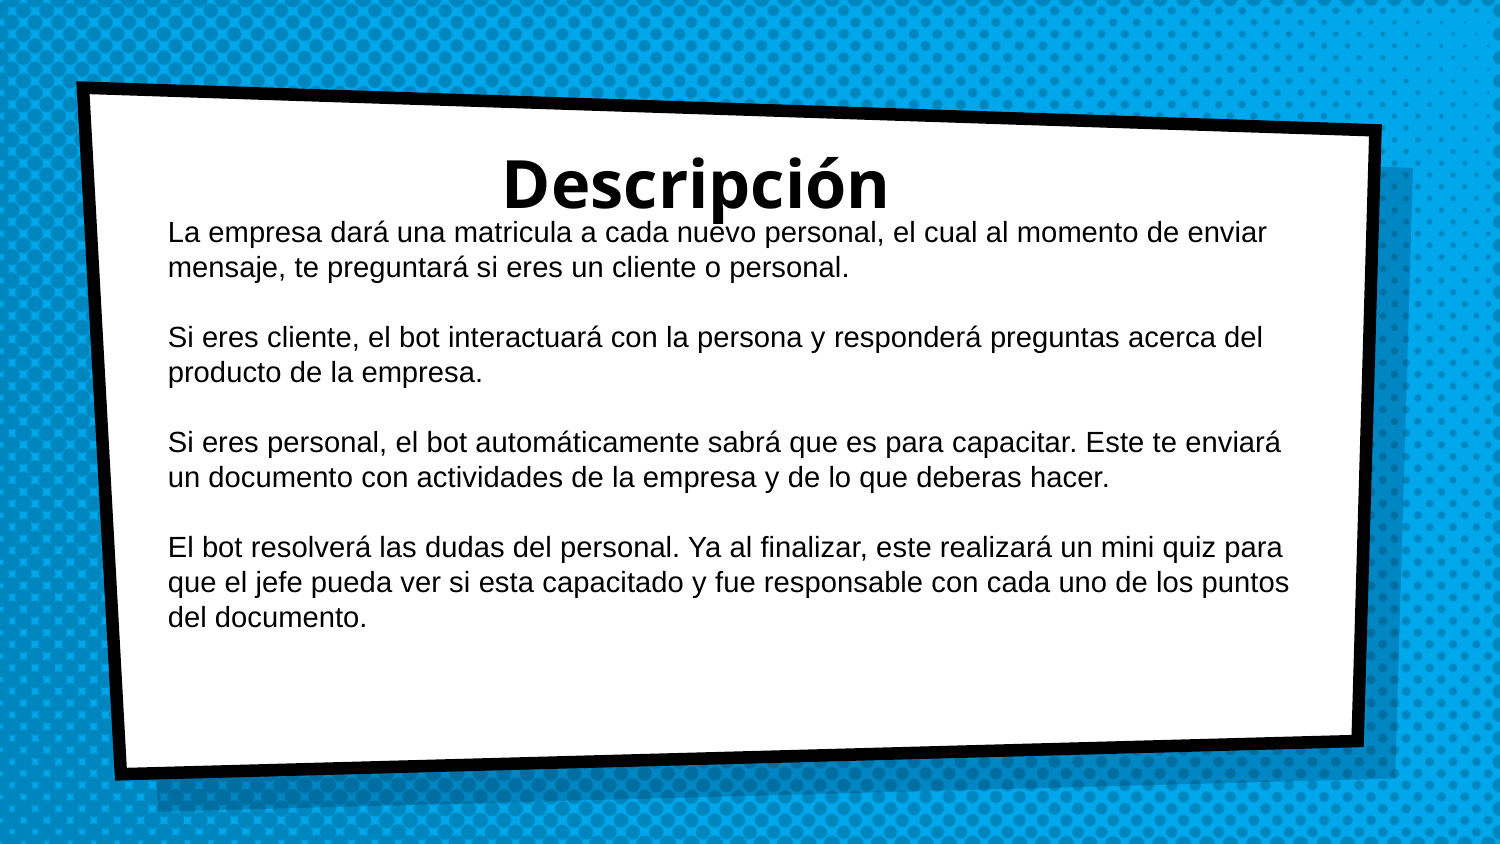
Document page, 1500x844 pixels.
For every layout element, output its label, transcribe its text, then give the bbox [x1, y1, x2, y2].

text_box La empresa dará una matricula a cada nuevo personal, el cual al momento de enviar mensaje, te preguntará si eres un cliente o personal. Si eres cliente, el bot interactuará con la persona y responderá preguntas acerca del producto de la empresa. Si eres personal, el bot automáticamente sabrá que es para capacitar. Este te enviará un documento con actividades de la empresa y de lo que deberas hacer. El bot resolverá las dudas del personal. Ya al finalizar, este realizará un mini quiz para que el jefe pueda ver si esta capacitado y fue responsable con cada uno de los puntos del documento. [153, 206, 1315, 676]
text_box Descripción [382, 134, 1010, 206]
